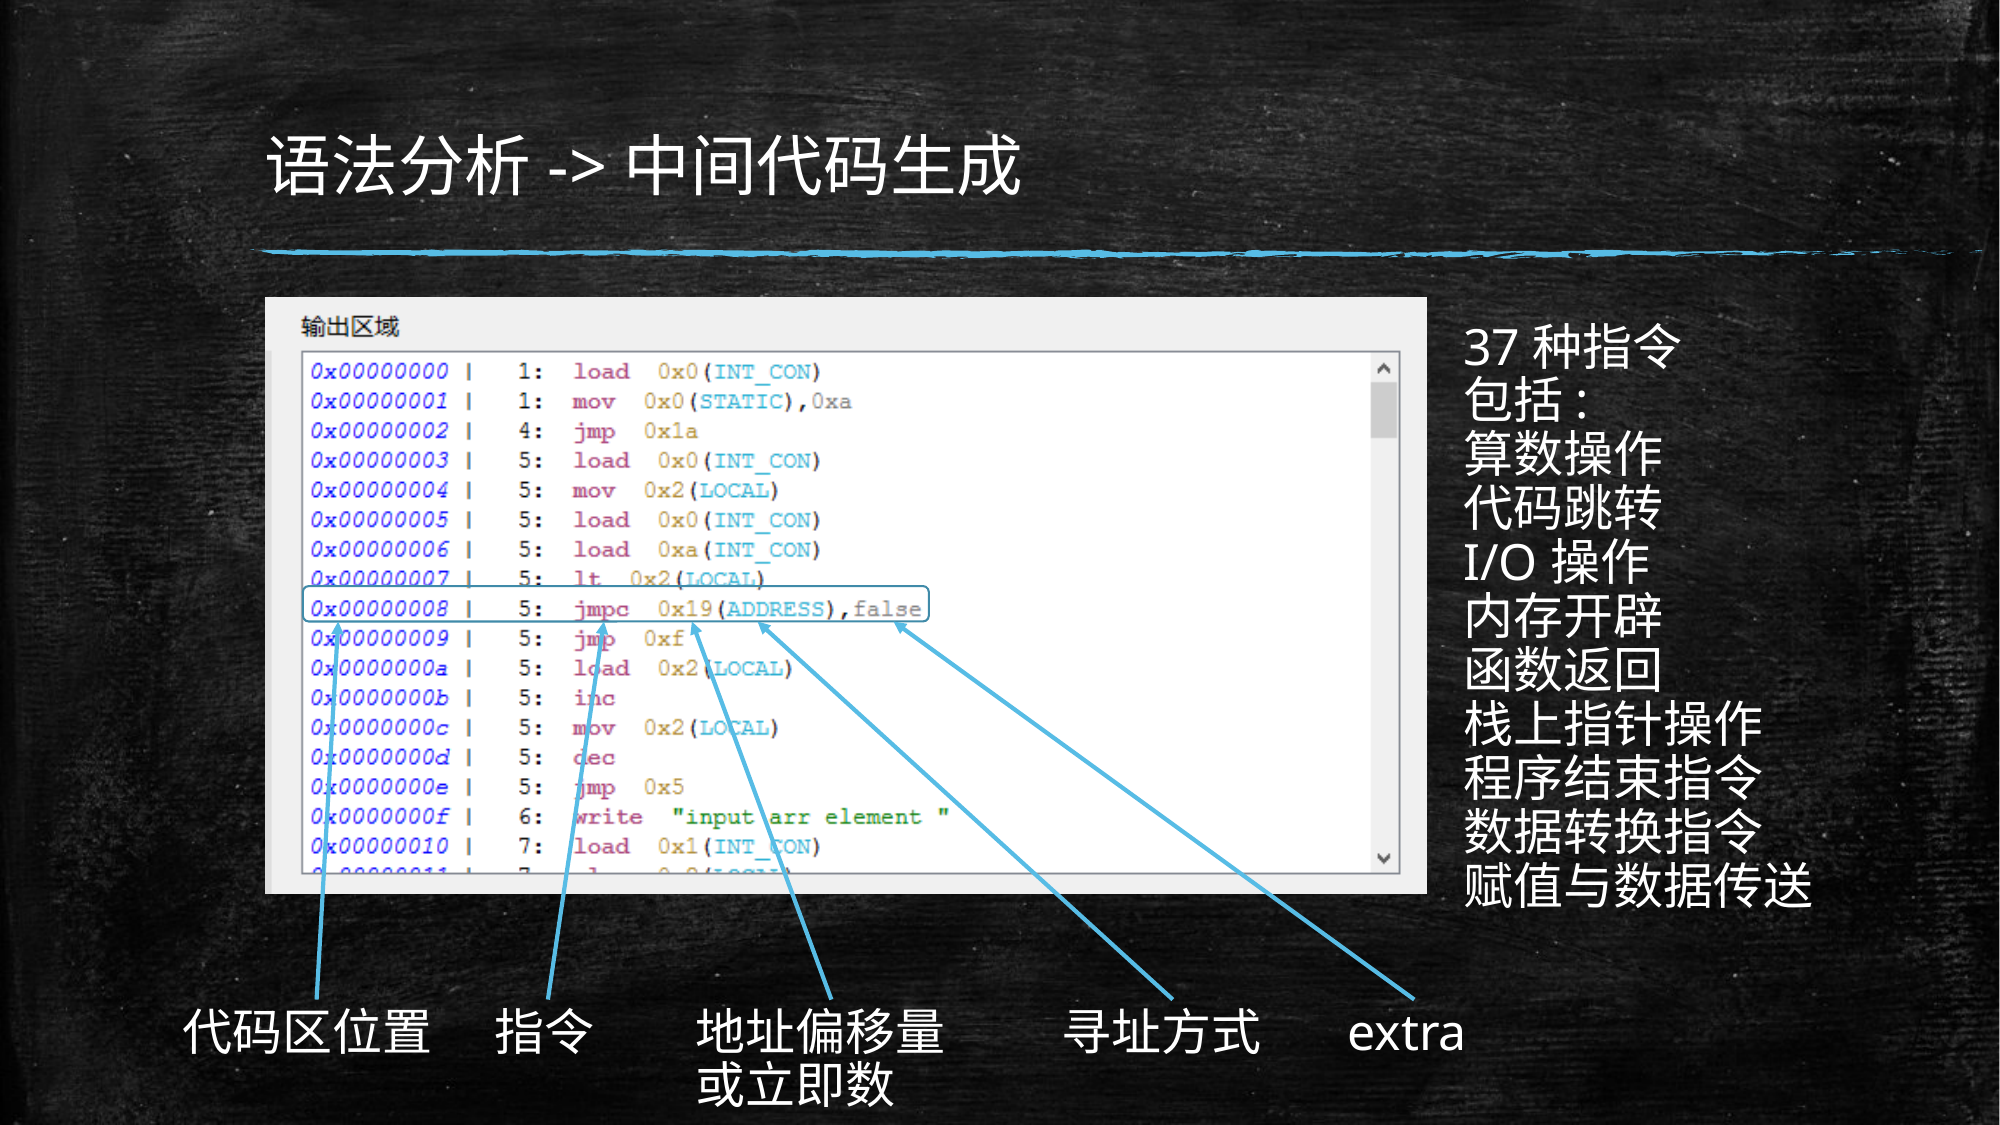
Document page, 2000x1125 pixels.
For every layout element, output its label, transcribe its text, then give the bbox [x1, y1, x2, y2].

text_box 寻址方式 [1046, 1000, 1299, 1069]
text_box extra [1332, 999, 1496, 1069]
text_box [757, 621, 893, 1000]
text_box 指令 [480, 999, 616, 1069]
text_box 37种指令 包括: 算数操作 代码跳转 I/O操作 内存开辟 函数返回 栈上指针操作 程序结束指令 数据转换指令 赋值与数据传送 [1448, 314, 1922, 923]
text_box 代码区位置 [167, 999, 466, 1069]
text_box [893, 621, 1415, 1000]
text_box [547, 621, 604, 1000]
picture [265, 297, 1427, 894]
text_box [316, 621, 339, 1000]
title 语法分析->中间代码生成 [249, 45, 1750, 213]
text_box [691, 621, 757, 1000]
text_box 地址偏移量或立即数 [680, 999, 982, 1123]
